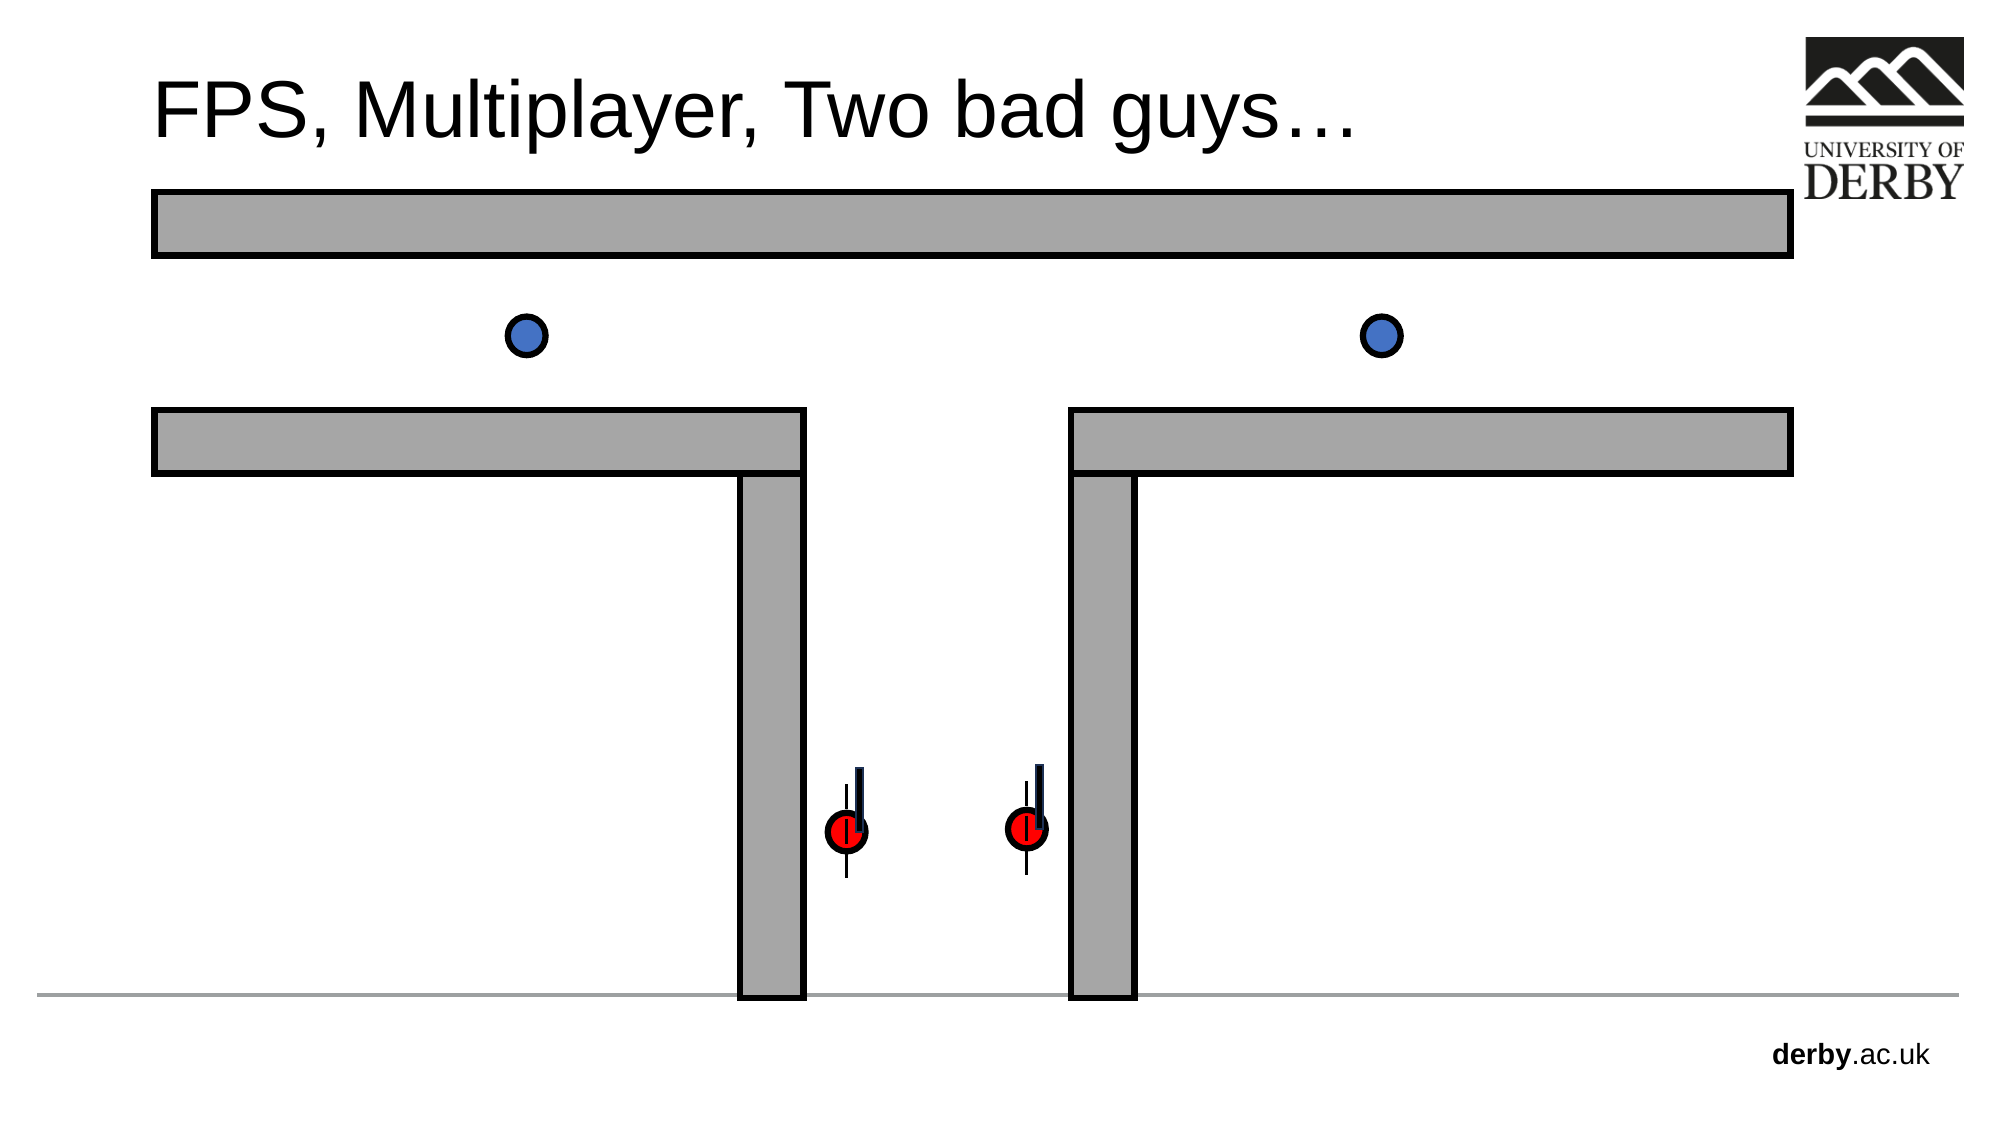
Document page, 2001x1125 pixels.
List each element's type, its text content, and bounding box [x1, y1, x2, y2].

text_box [739, 472, 805, 999]
title FPS, Multiplayer, Two bad guys… [137, 59, 1791, 163]
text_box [827, 768, 866, 880]
text_box [153, 191, 1791, 257]
text_box [1070, 409, 1791, 474]
text_box [1361, 315, 1402, 357]
text_box [1070, 472, 1135, 999]
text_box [1007, 765, 1046, 877]
text_box [153, 409, 805, 474]
text_box [506, 315, 547, 357]
picture [1804, 37, 1964, 199]
